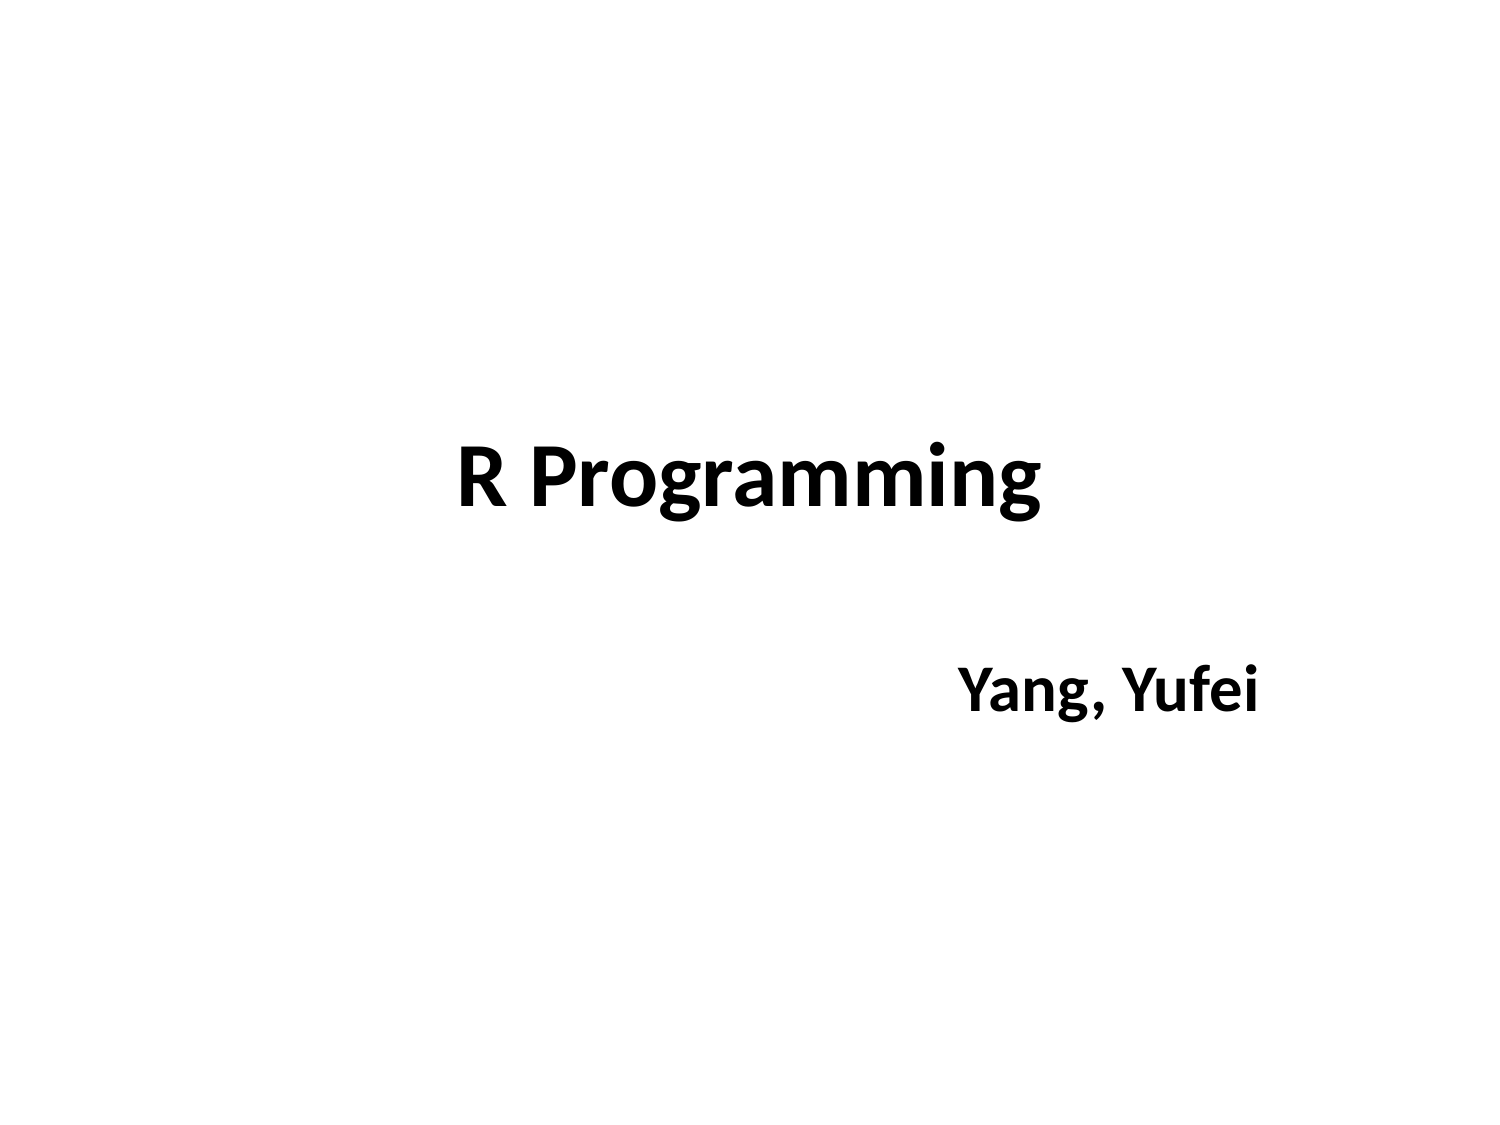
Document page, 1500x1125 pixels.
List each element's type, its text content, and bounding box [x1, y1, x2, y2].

title R Programming [112, 349, 1388, 591]
subtitle Yang, Yufei [225, 637, 1275, 925]
